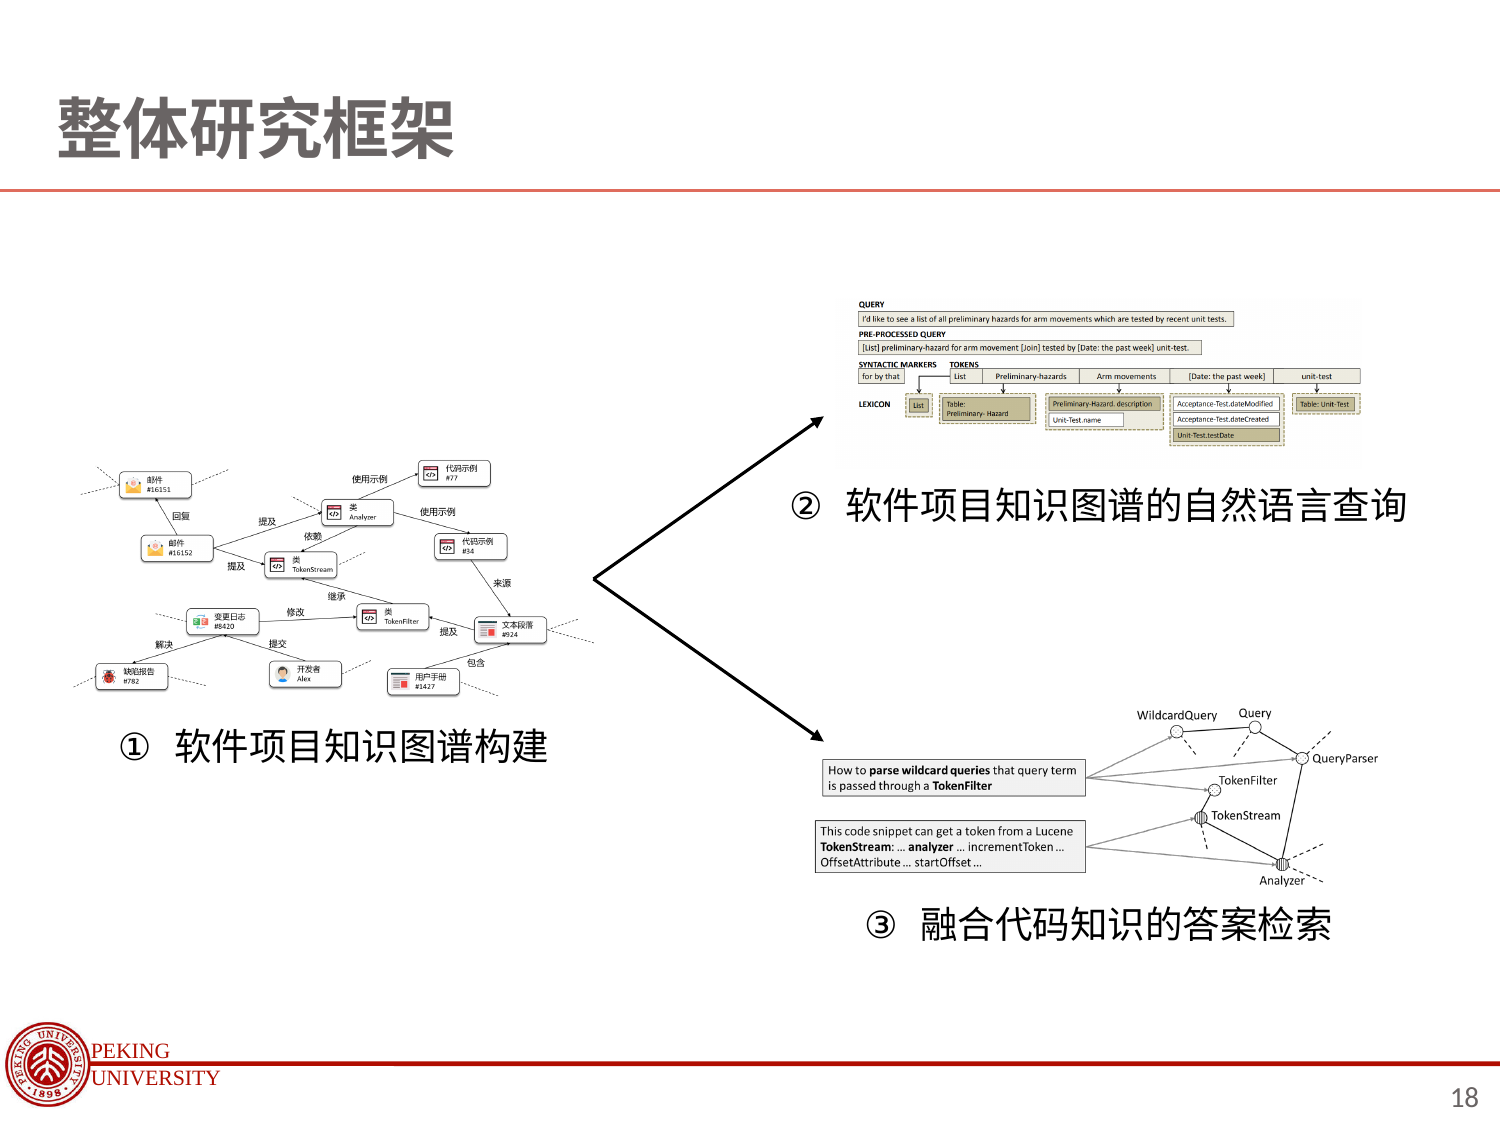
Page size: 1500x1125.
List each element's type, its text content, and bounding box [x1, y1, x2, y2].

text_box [73, 298, 1427, 955]
picture [0, 1016, 95, 1111]
slide_number 17 [1435, 1070, 1500, 1125]
title 整体研究框架 [41, 19, 1459, 183]
